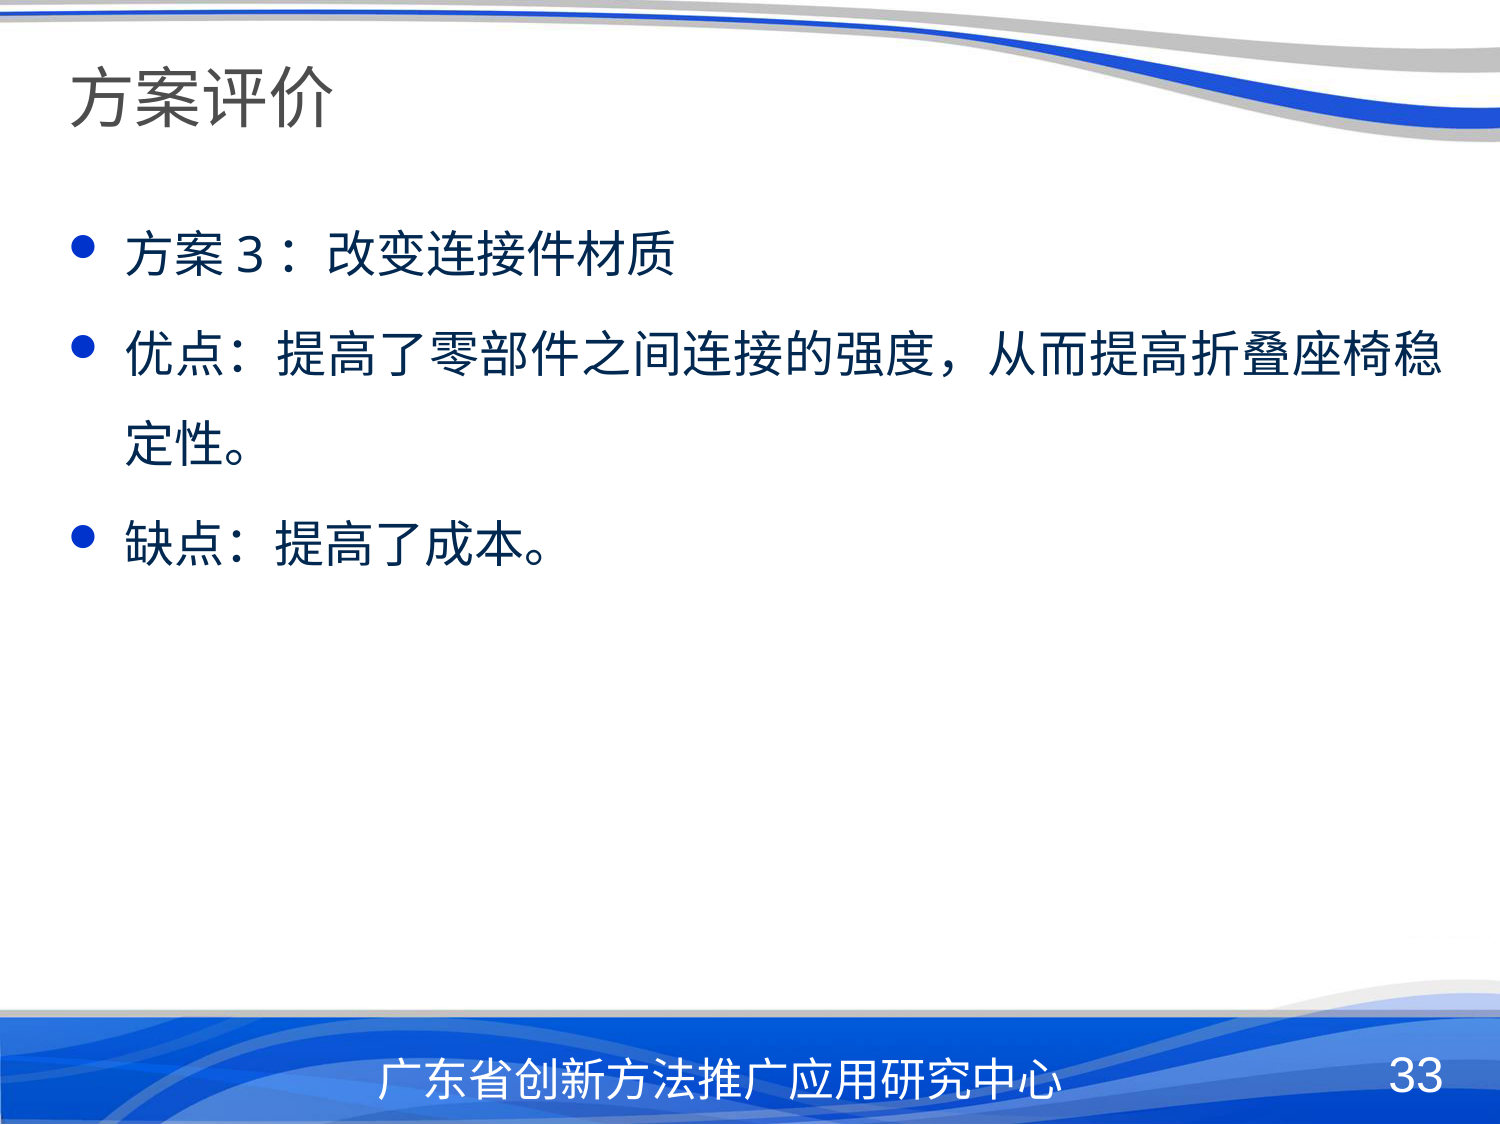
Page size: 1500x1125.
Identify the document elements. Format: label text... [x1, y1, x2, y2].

title 方案评价 [52, 42, 1460, 150]
footer 广东省创新方法推广应用研究中心 [324, 1026, 1117, 1125]
picture [0, 0, 1500, 1124]
list 方案3：改变连接件材质 优点：提高了零部件之间连接的强度，从而提高折叠座椅稳定性。 缺点：提高了成本。 [52, 184, 1460, 963]
slide_number 33 [1117, 1034, 1460, 1114]
